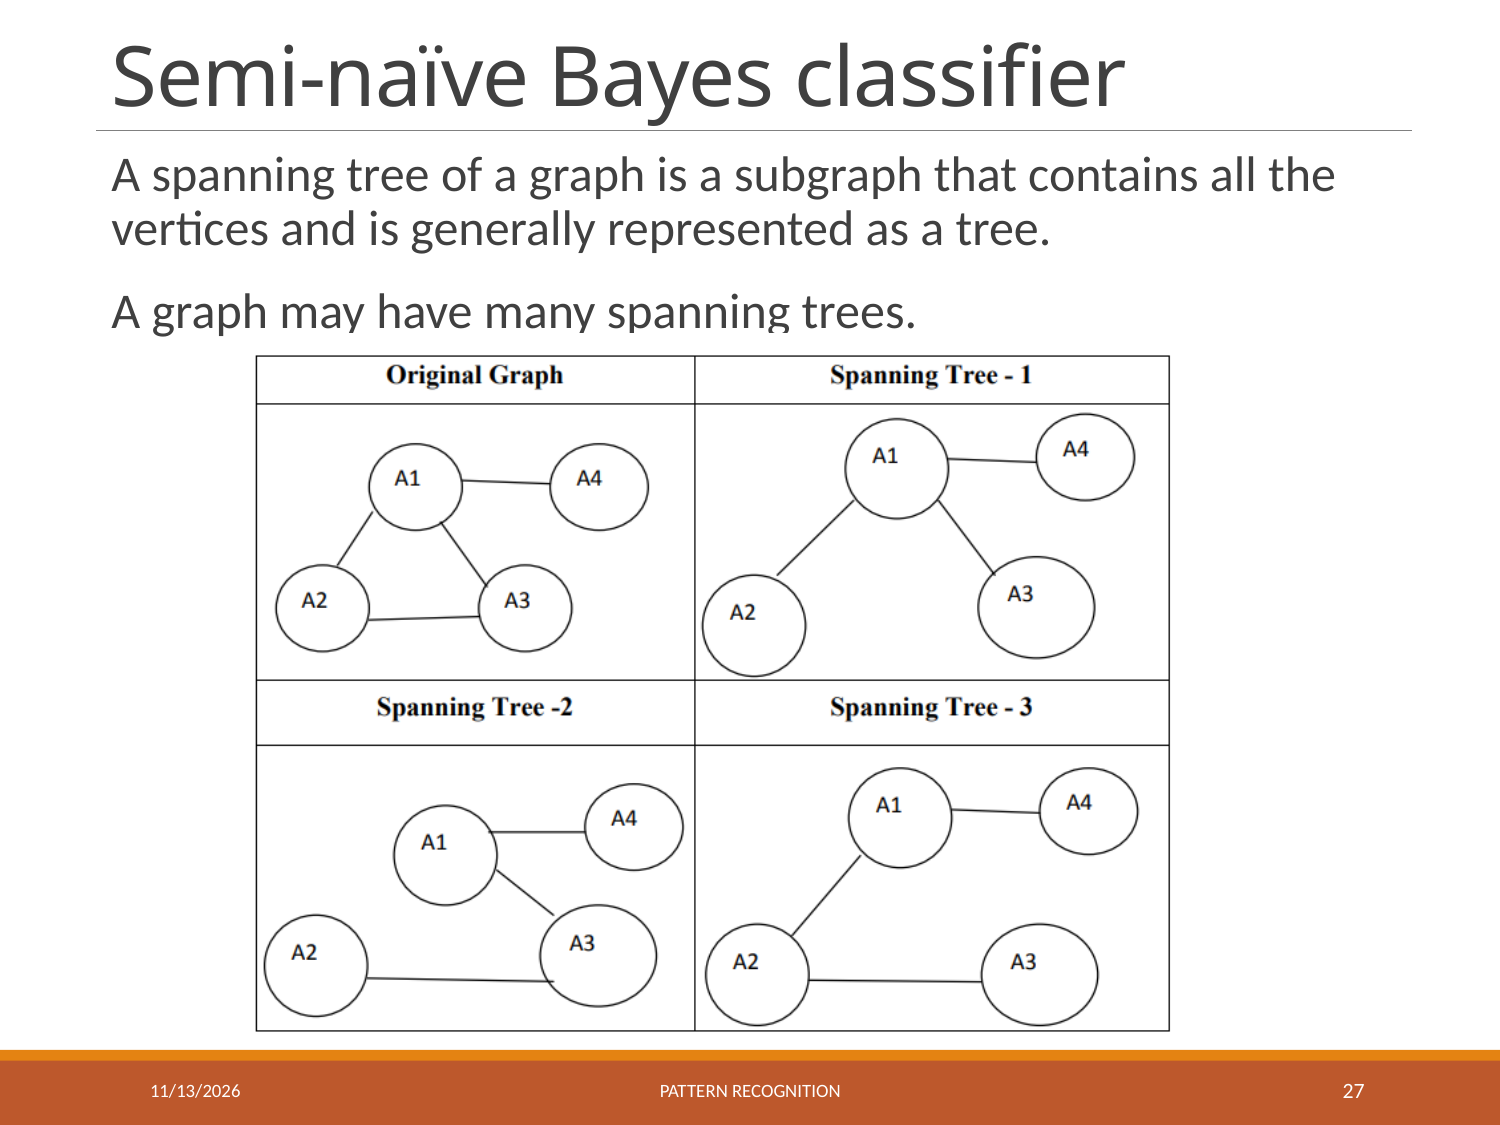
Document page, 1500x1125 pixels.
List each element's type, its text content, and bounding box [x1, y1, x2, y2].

picture [227, 332, 1191, 1050]
title Semi-naïve Bayes classifier [96, 19, 1413, 131]
slide_number 27 [1218, 1059, 1380, 1120]
footer Pattern recognition [453, 1059, 1047, 1120]
list A spanning tree of a graph is a subgraph that contains all the vertices and is generally represented as a tree. A graph may have many spanning trees. [96, 140, 1413, 1034]
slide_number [135, 1059, 440, 1120]
